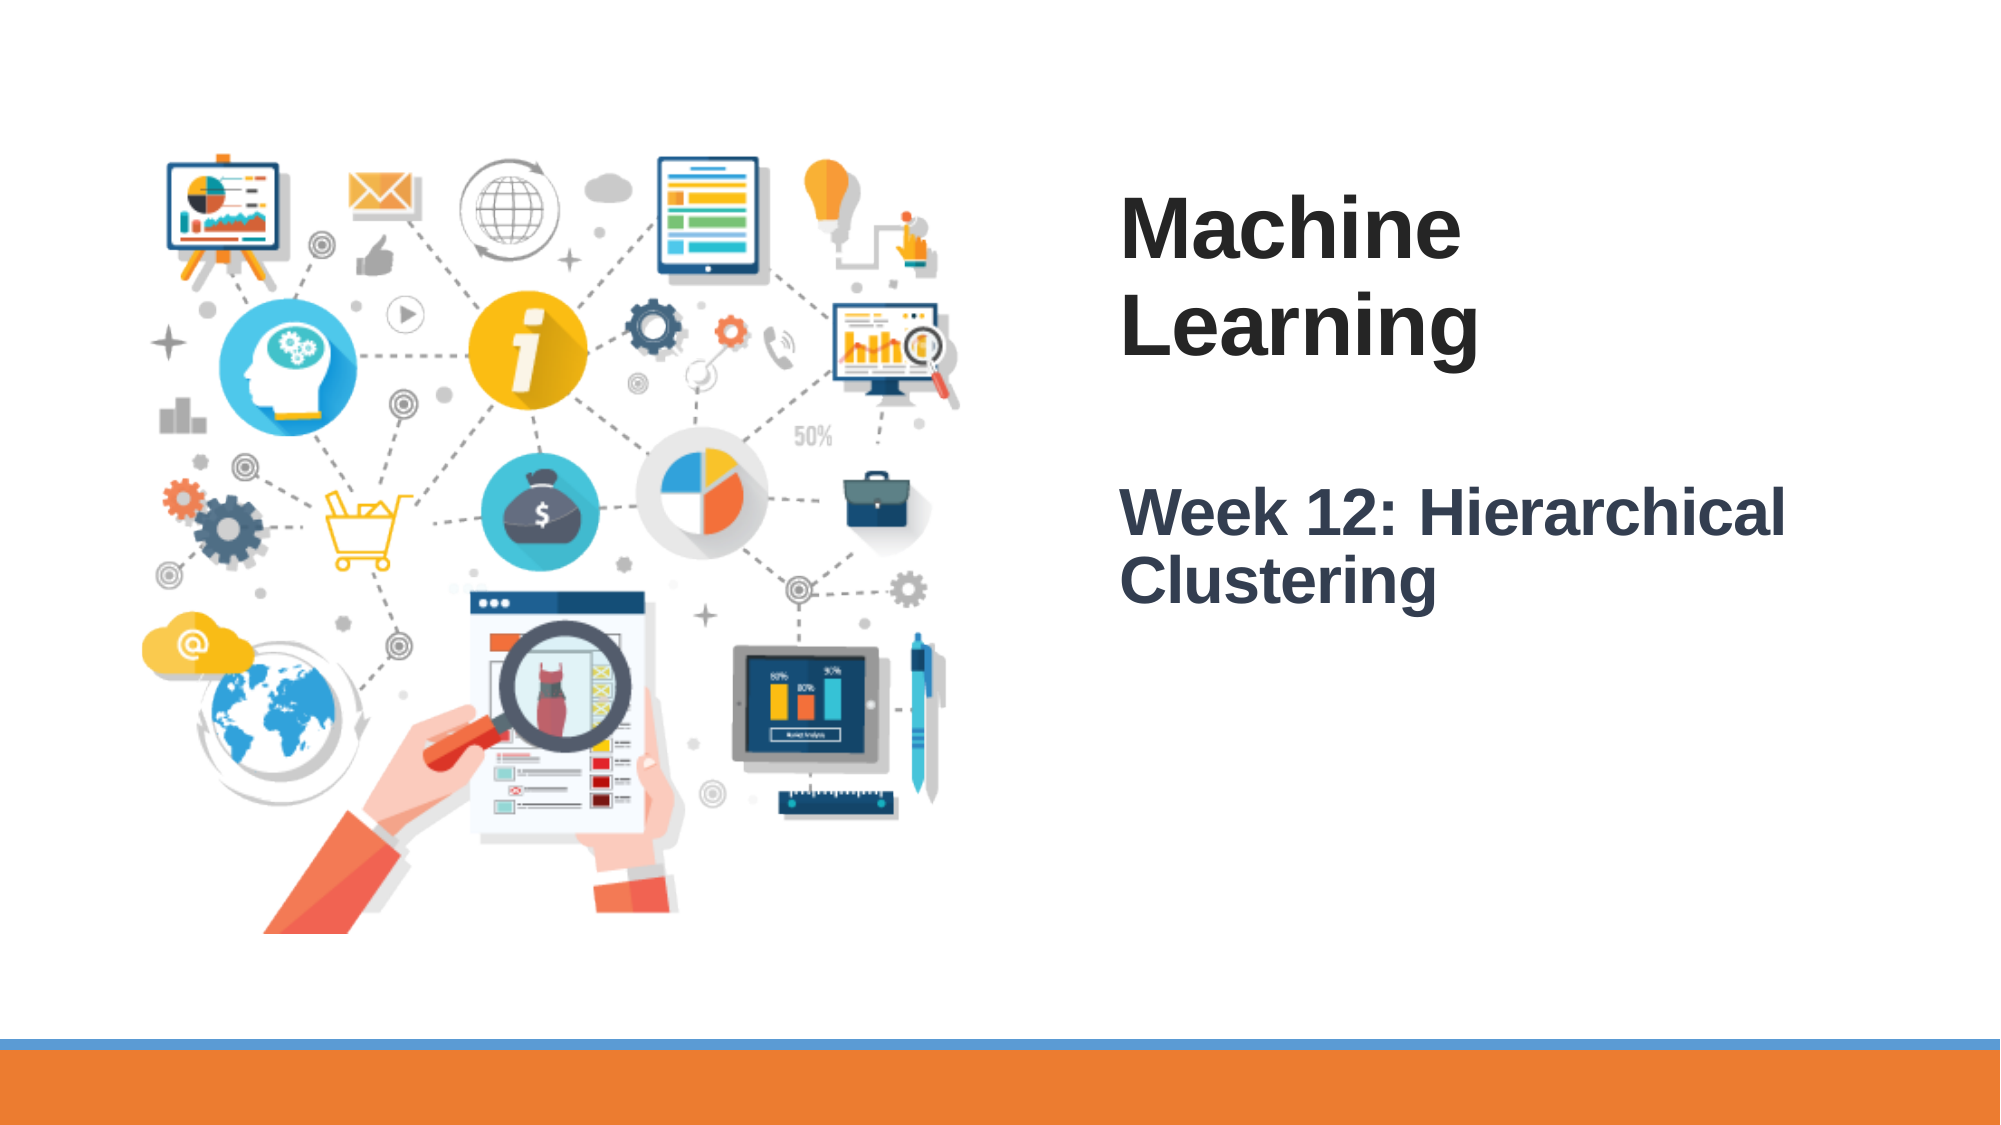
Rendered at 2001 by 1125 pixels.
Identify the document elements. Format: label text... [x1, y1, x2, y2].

text_box [141, 153, 961, 935]
text_box Week 12: Hierarchical Clustering [1117, 466, 1789, 617]
title Machine Learning [1117, 177, 1850, 374]
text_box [0, 1038, 2000, 1125]
